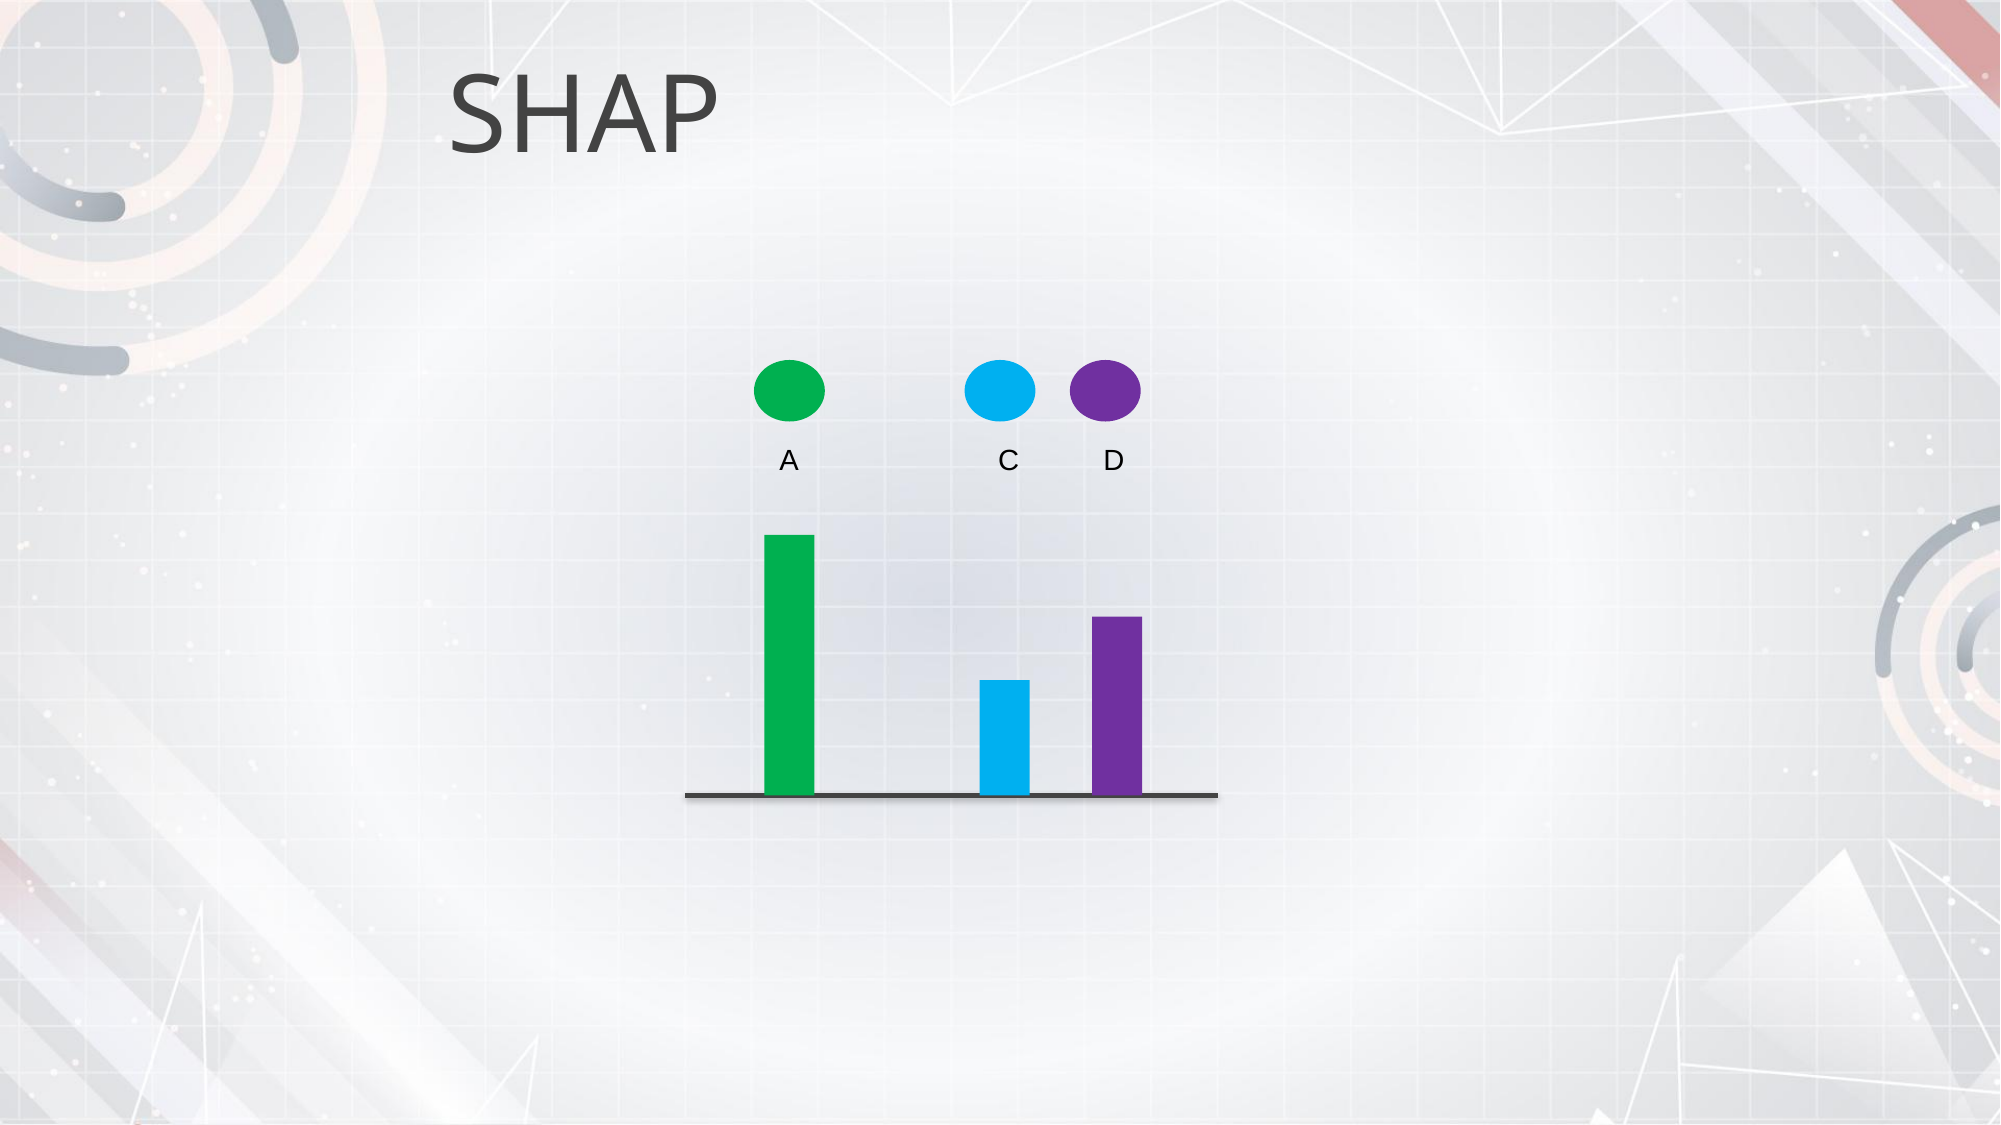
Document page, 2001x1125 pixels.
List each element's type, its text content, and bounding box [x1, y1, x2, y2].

text_box A [764, 434, 814, 484]
text_box [1090, 615, 1144, 794]
text_box C [983, 434, 1017, 484]
text_box [753, 359, 825, 422]
text_box [977, 678, 1032, 794]
picture [0, 0, 2000, 1125]
text_box [964, 359, 1036, 422]
text_box D [1088, 434, 1122, 484]
title SHAP [162, 30, 743, 195]
text_box [1069, 359, 1141, 422]
text_box [762, 533, 816, 794]
